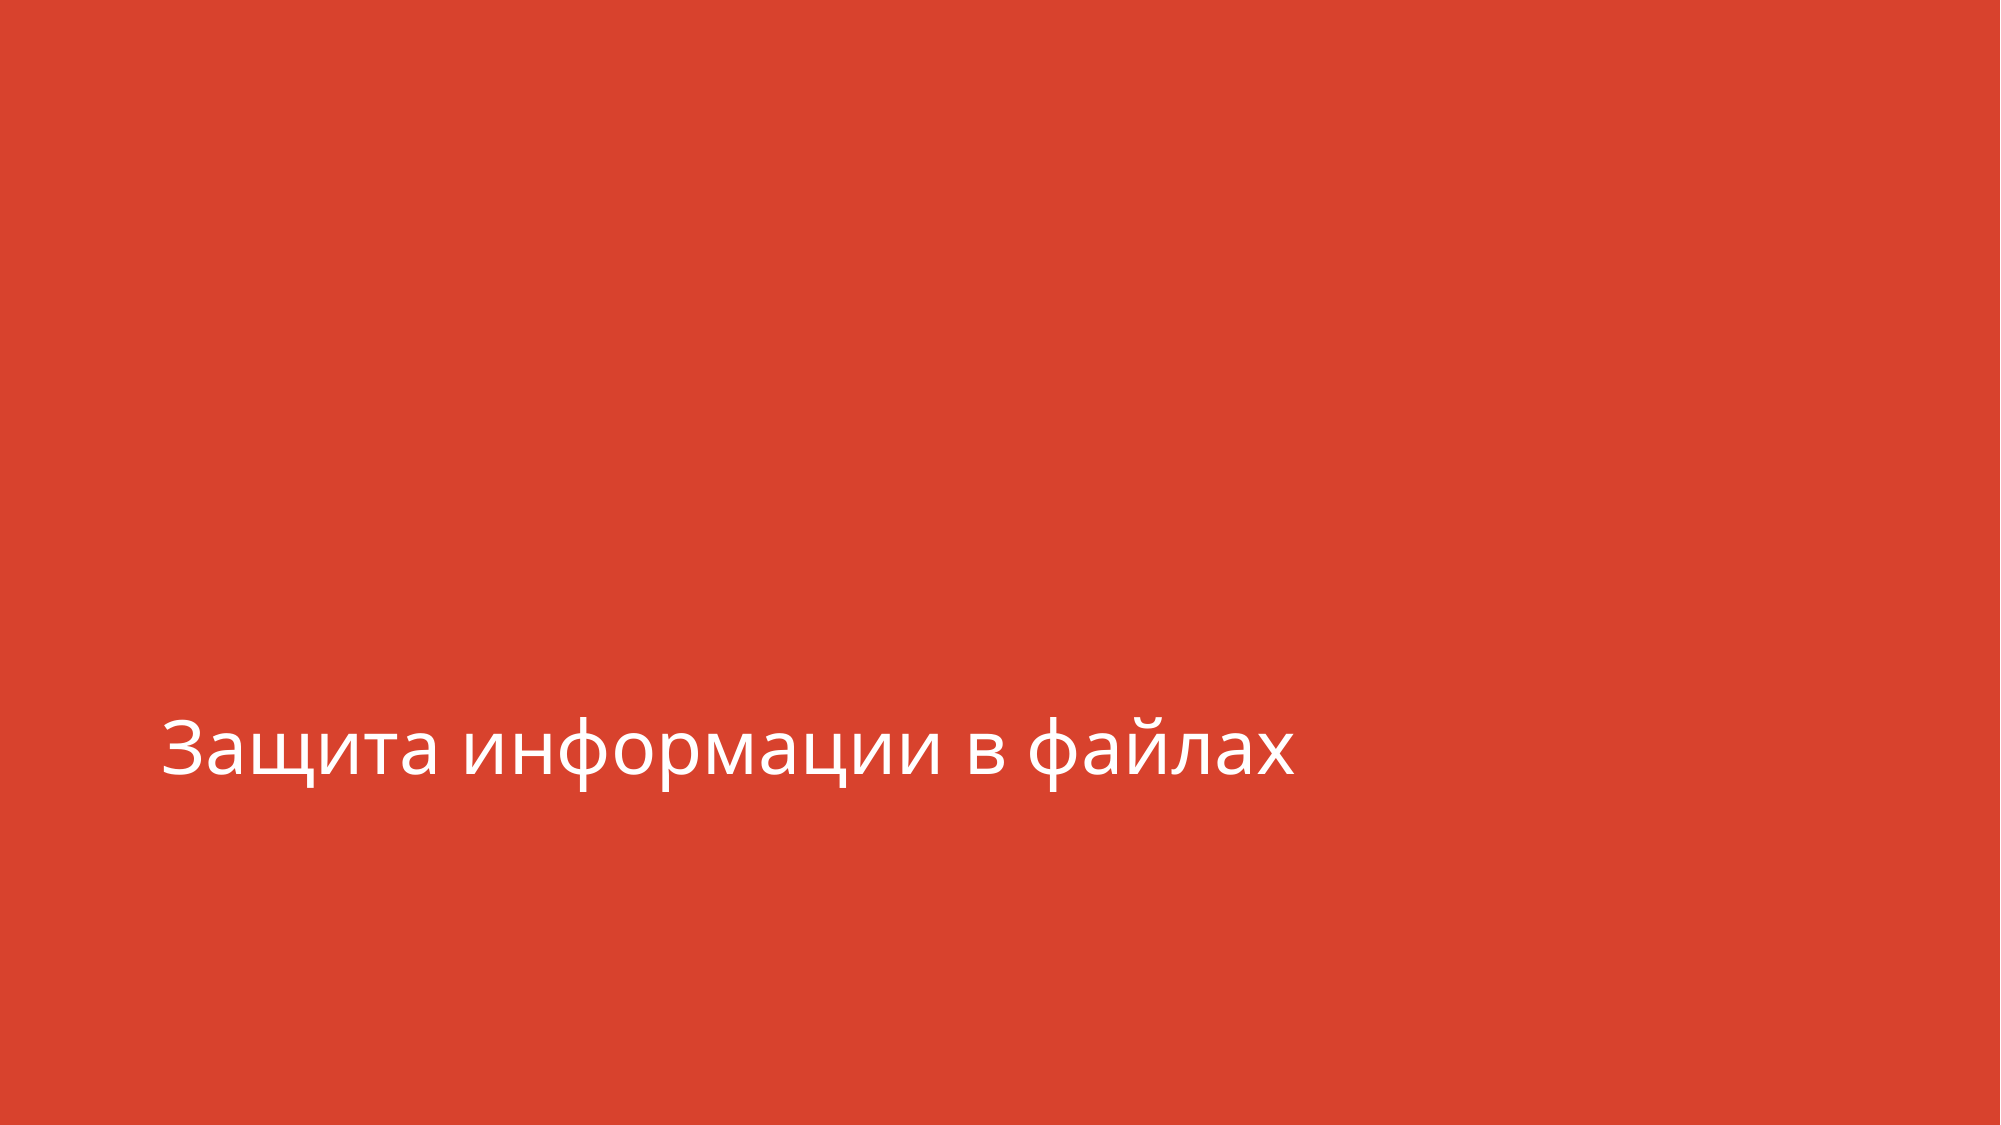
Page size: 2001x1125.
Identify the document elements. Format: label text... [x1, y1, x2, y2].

title Защита информации в файлах [161, 562, 1839, 791]
